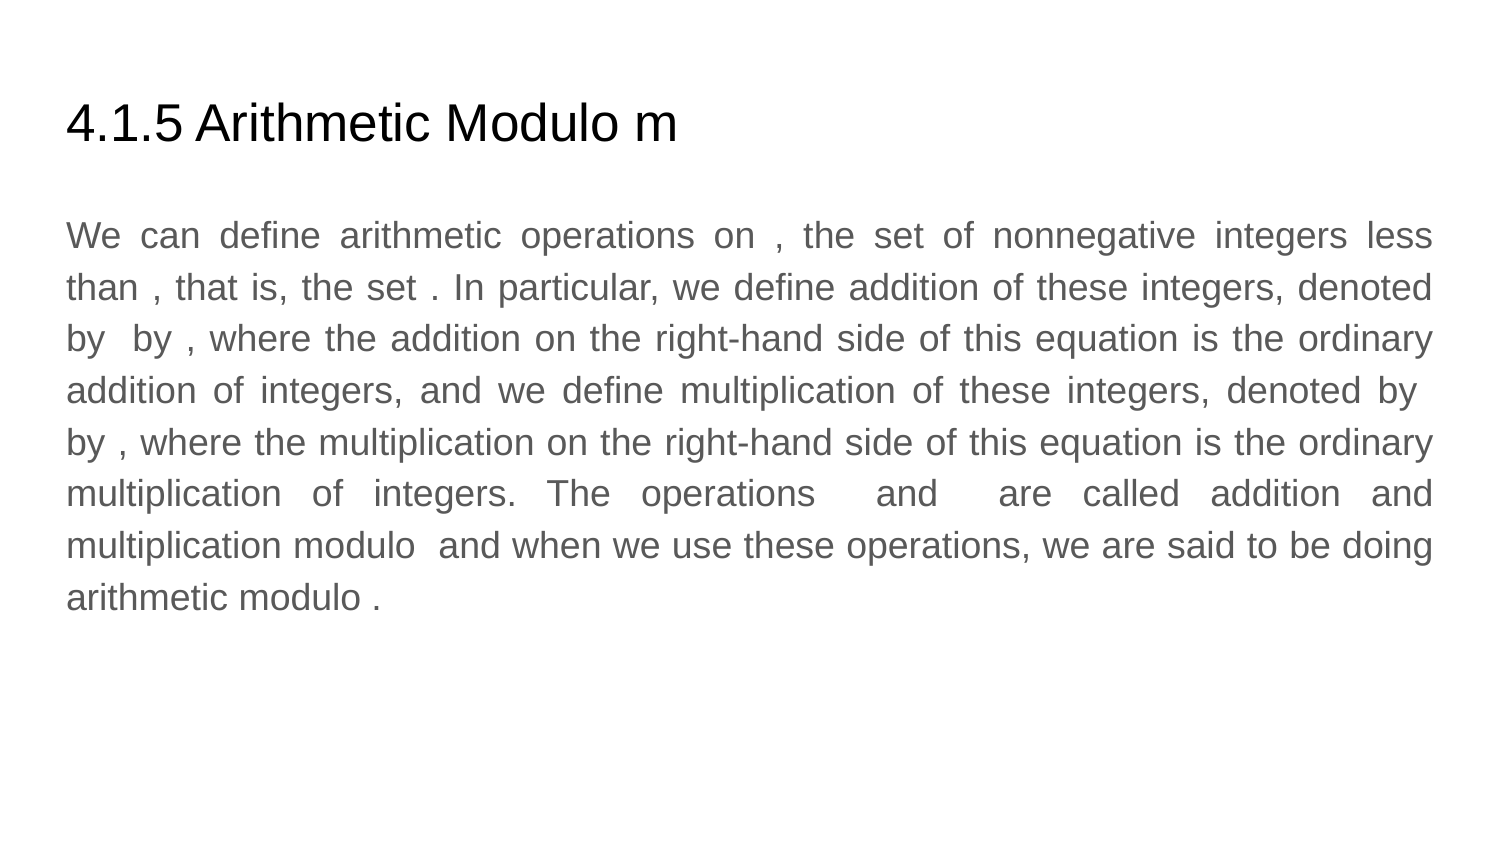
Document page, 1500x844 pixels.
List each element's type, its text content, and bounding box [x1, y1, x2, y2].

title 4.1.5 Arithmetic Modulo m [51, 72, 1449, 167]
